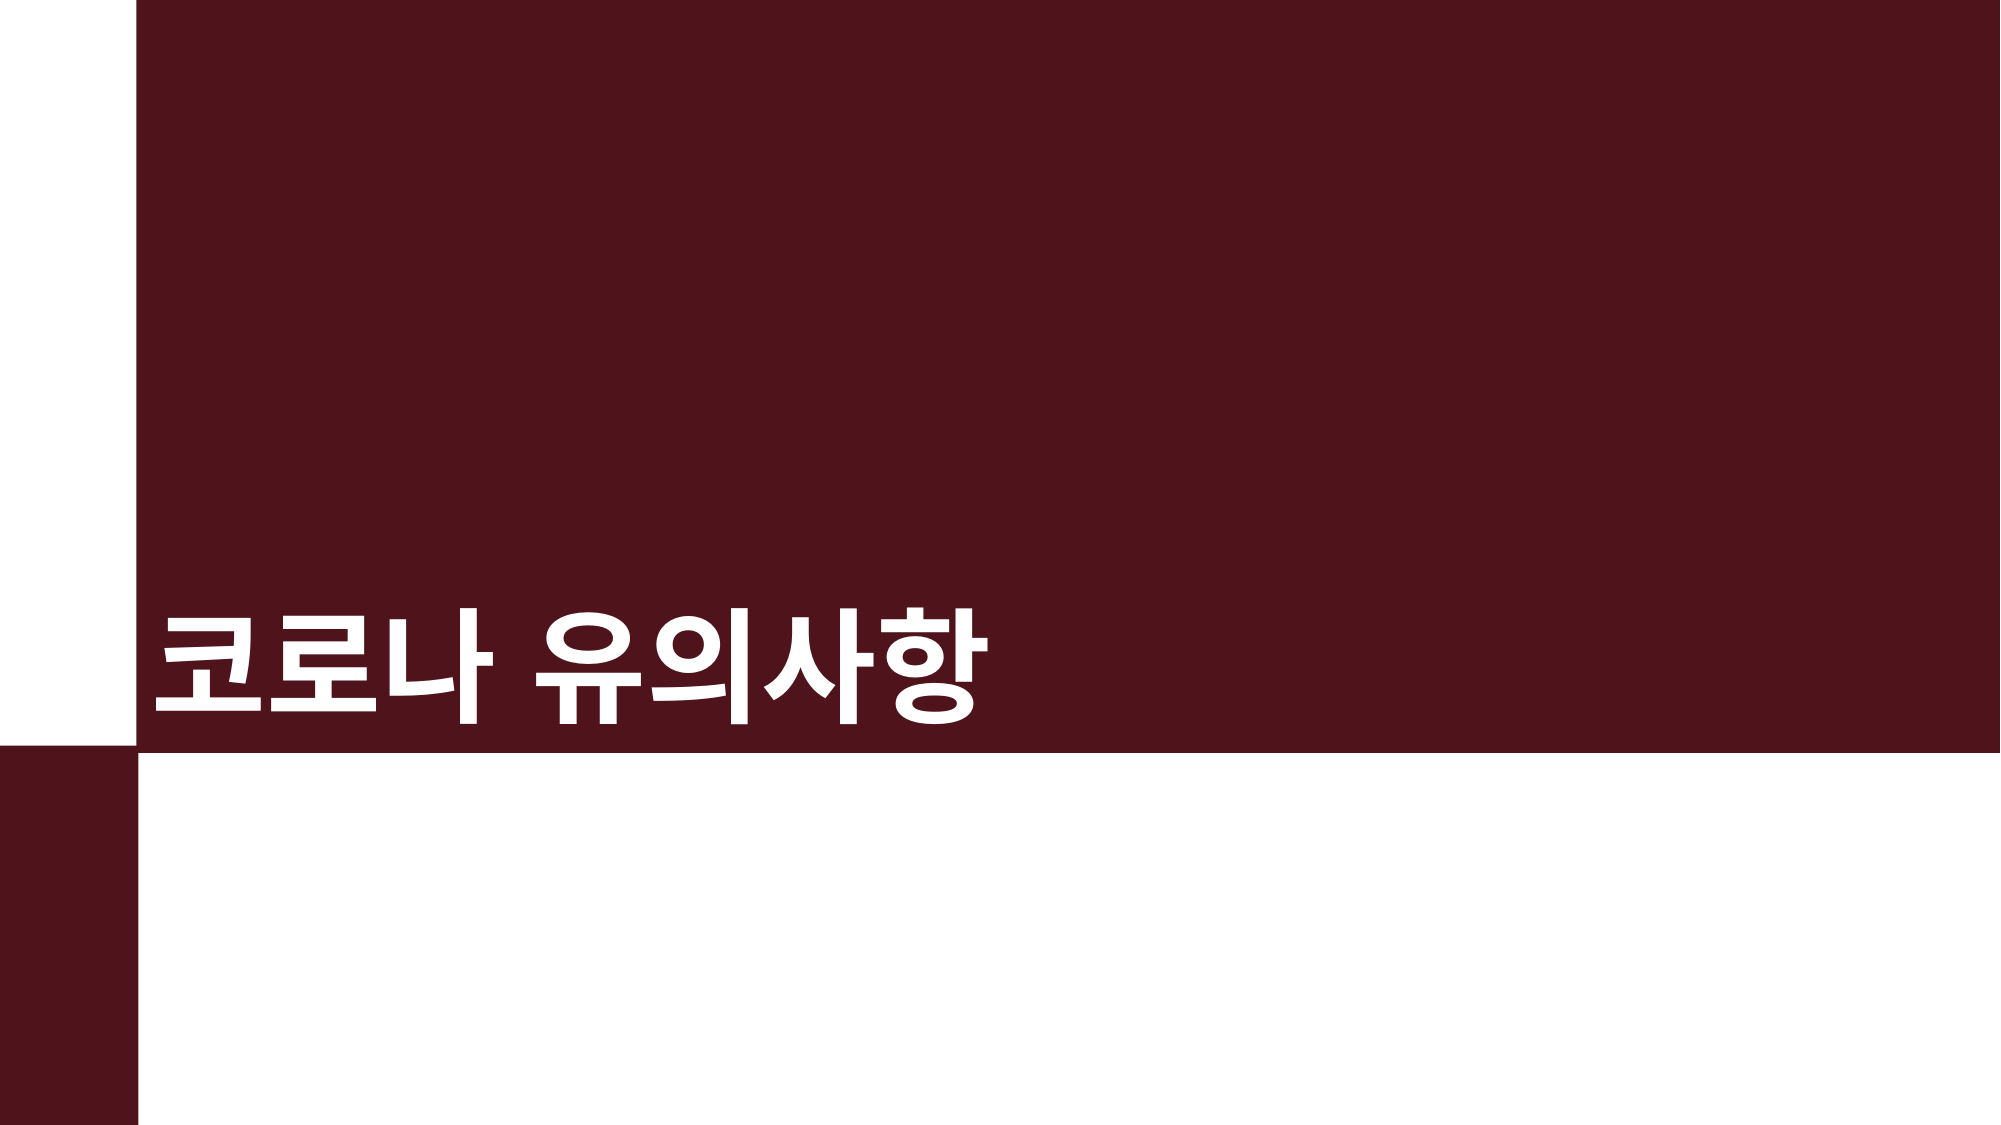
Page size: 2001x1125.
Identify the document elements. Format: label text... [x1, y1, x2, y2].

title 코로나 유의사항 [136, 280, 1862, 749]
